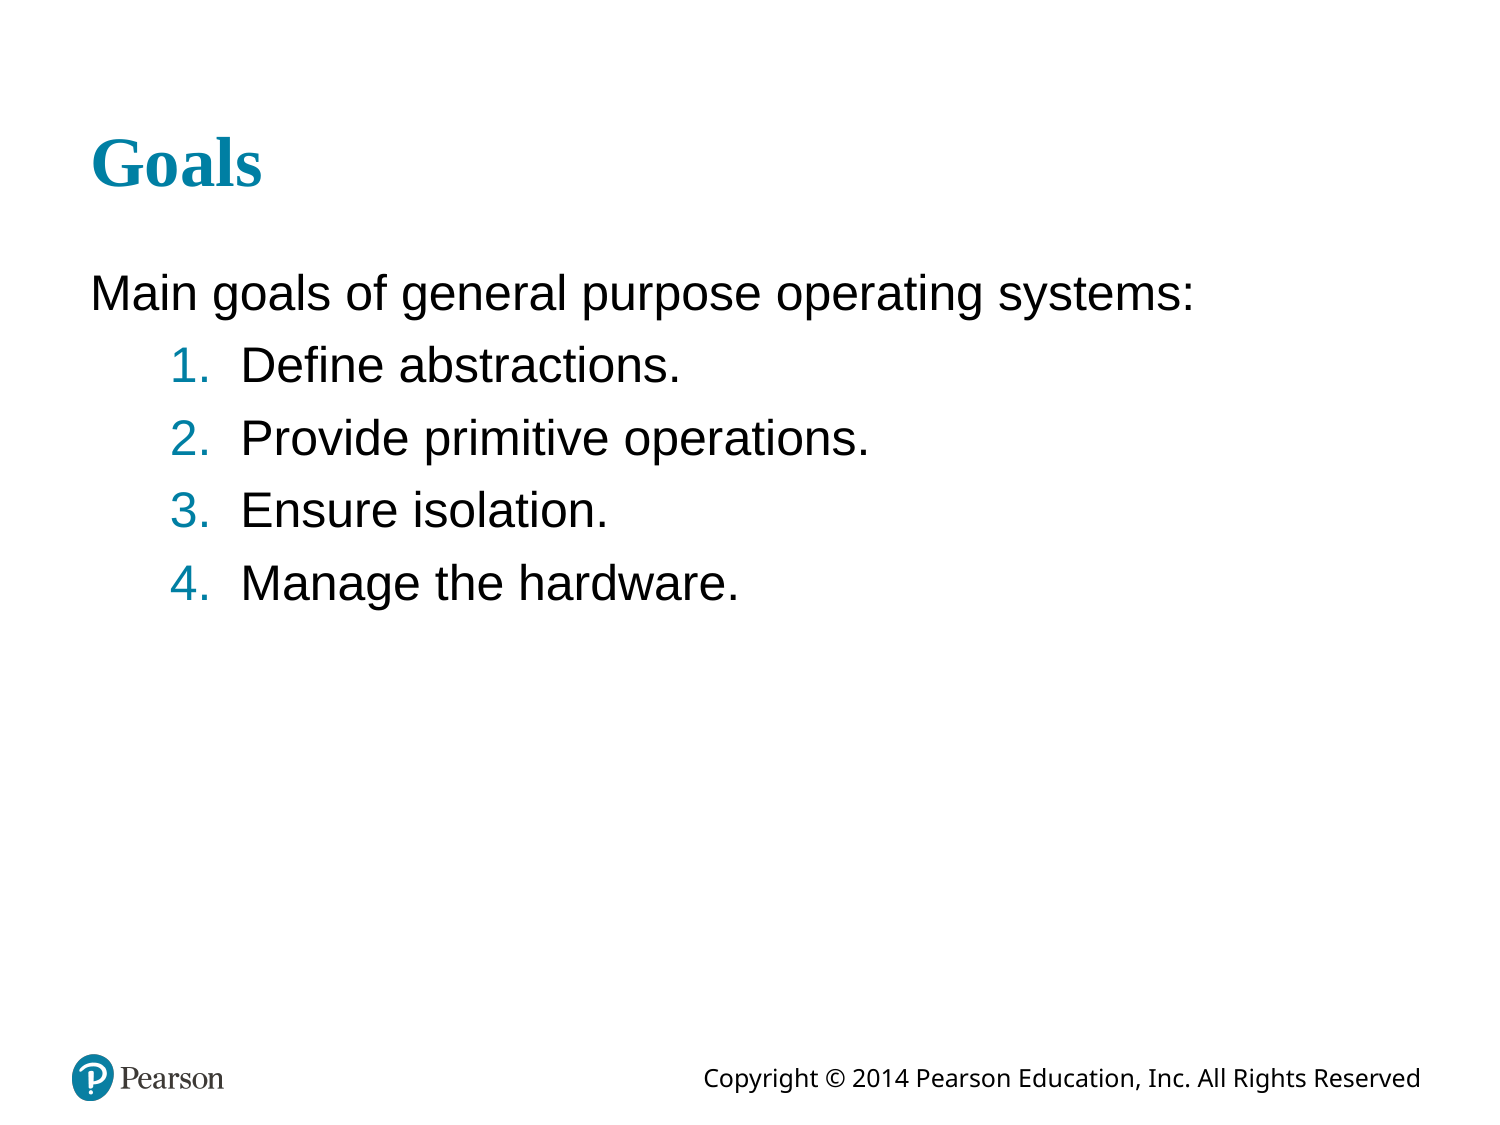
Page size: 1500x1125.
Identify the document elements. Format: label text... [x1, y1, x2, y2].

list Main goals of general purpose operating systems: Define abstractions. Provide primitive operations. Ensure isolation. Manage the hardware. [75, 245, 1425, 1040]
picture [72, 1054, 88, 1070]
picture [98, 1054, 224, 1101]
picture [72, 1087, 83, 1101]
picture [80, 1063, 106, 1088]
title Goals [75, 35, 1425, 216]
